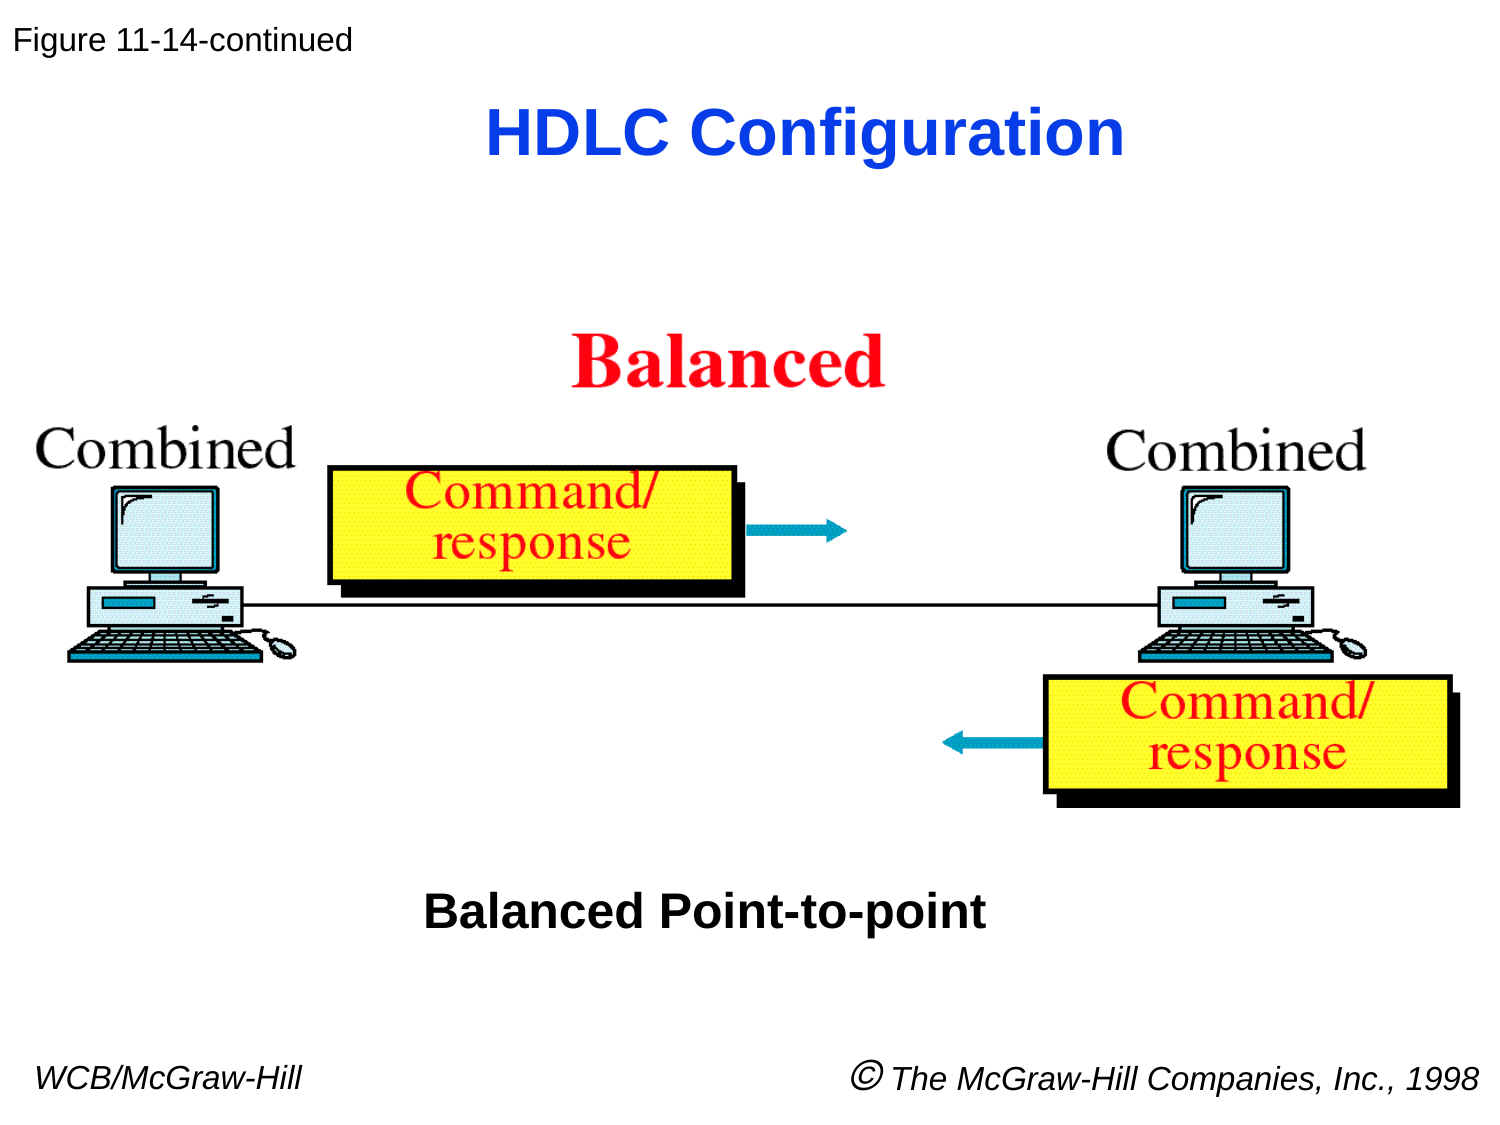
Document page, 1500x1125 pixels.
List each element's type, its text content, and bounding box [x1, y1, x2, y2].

text_box HDLC Configuration [470, 81, 1142, 177]
text_box Figure 11-14-continued [0, 11, 369, 66]
picture [33, 312, 1461, 809]
text_box WCB/McGraw-Hill [19, 1048, 318, 1104]
text_box Balanced Point-to-point [355, 870, 1055, 946]
text_box  The McGraw-Hill Companies, Inc., 1998 [833, 1041, 1496, 1107]
